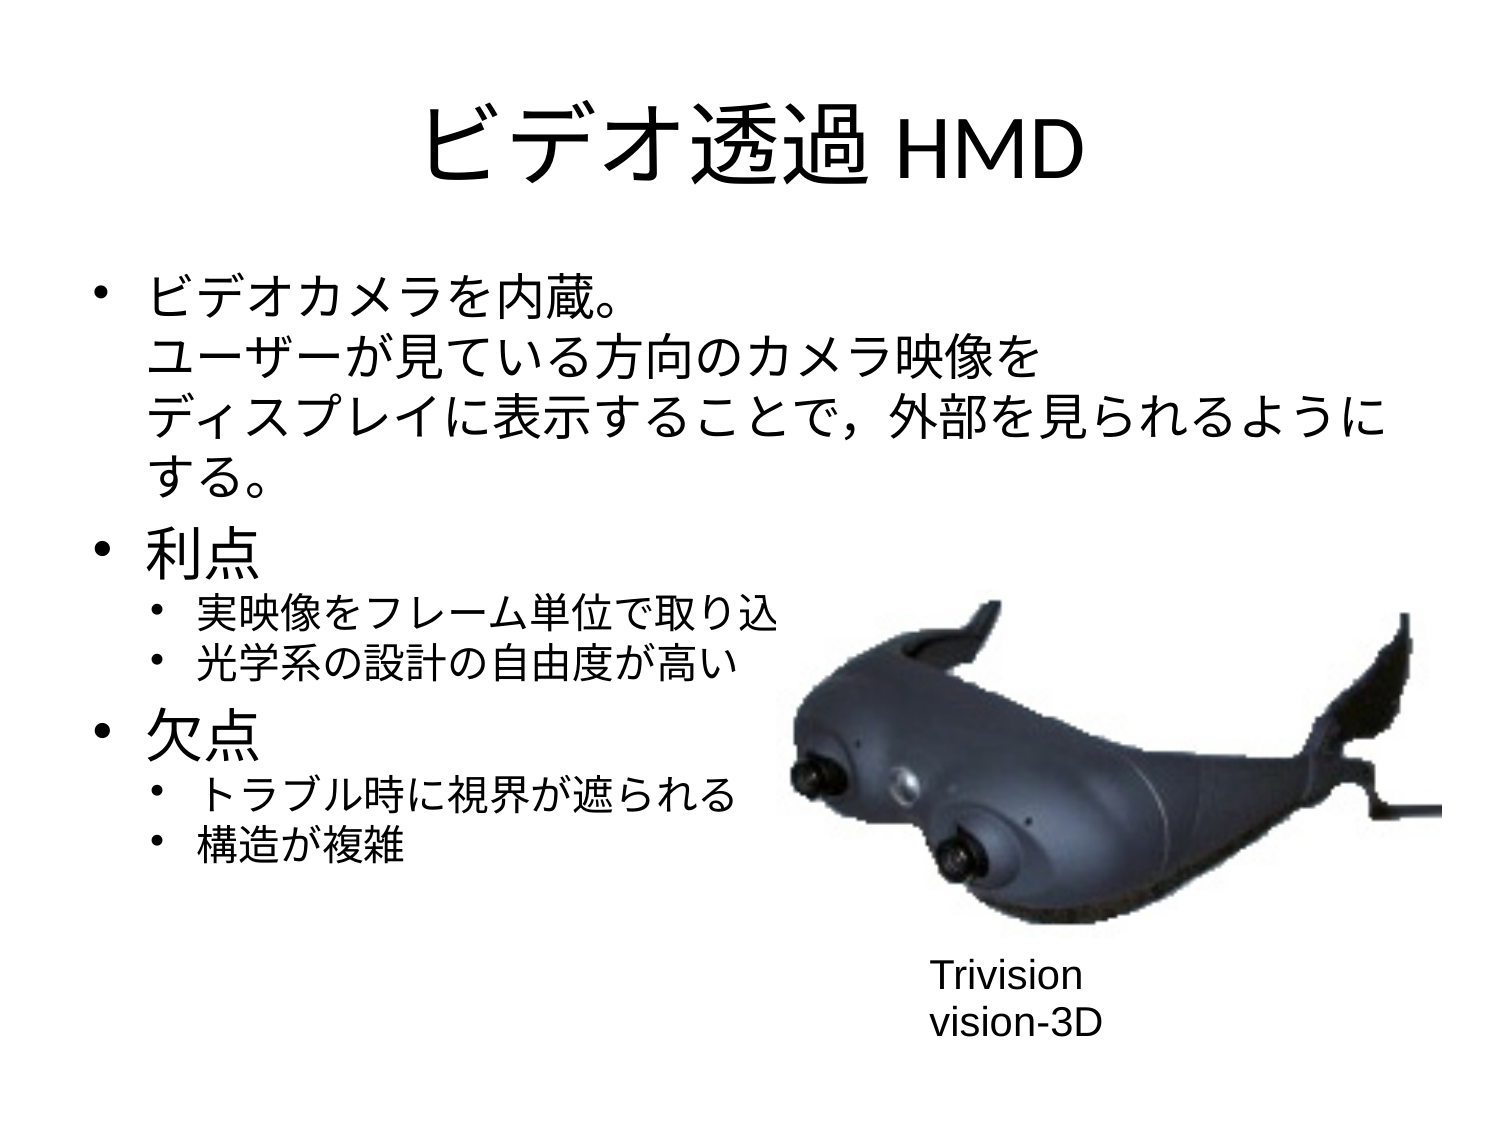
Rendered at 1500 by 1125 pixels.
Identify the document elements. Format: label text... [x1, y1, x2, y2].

list ビデオカメラを内蔵。 ユーザーが見ている方向のカメラ映像を ディスプレイに表示することで，外部を見られるようにする。 利点 実映像をフレーム単位で取り込んで処理 光学系の設計の自由度が高い 欠点 トラブル時に視界が遮られる 構造が複雑 [74, 262, 1426, 992]
picture [776, 588, 1442, 938]
title ビデオ透過HMD [74, 51, 1426, 227]
text_box Trivision vision-3D [910, 946, 1179, 1055]
